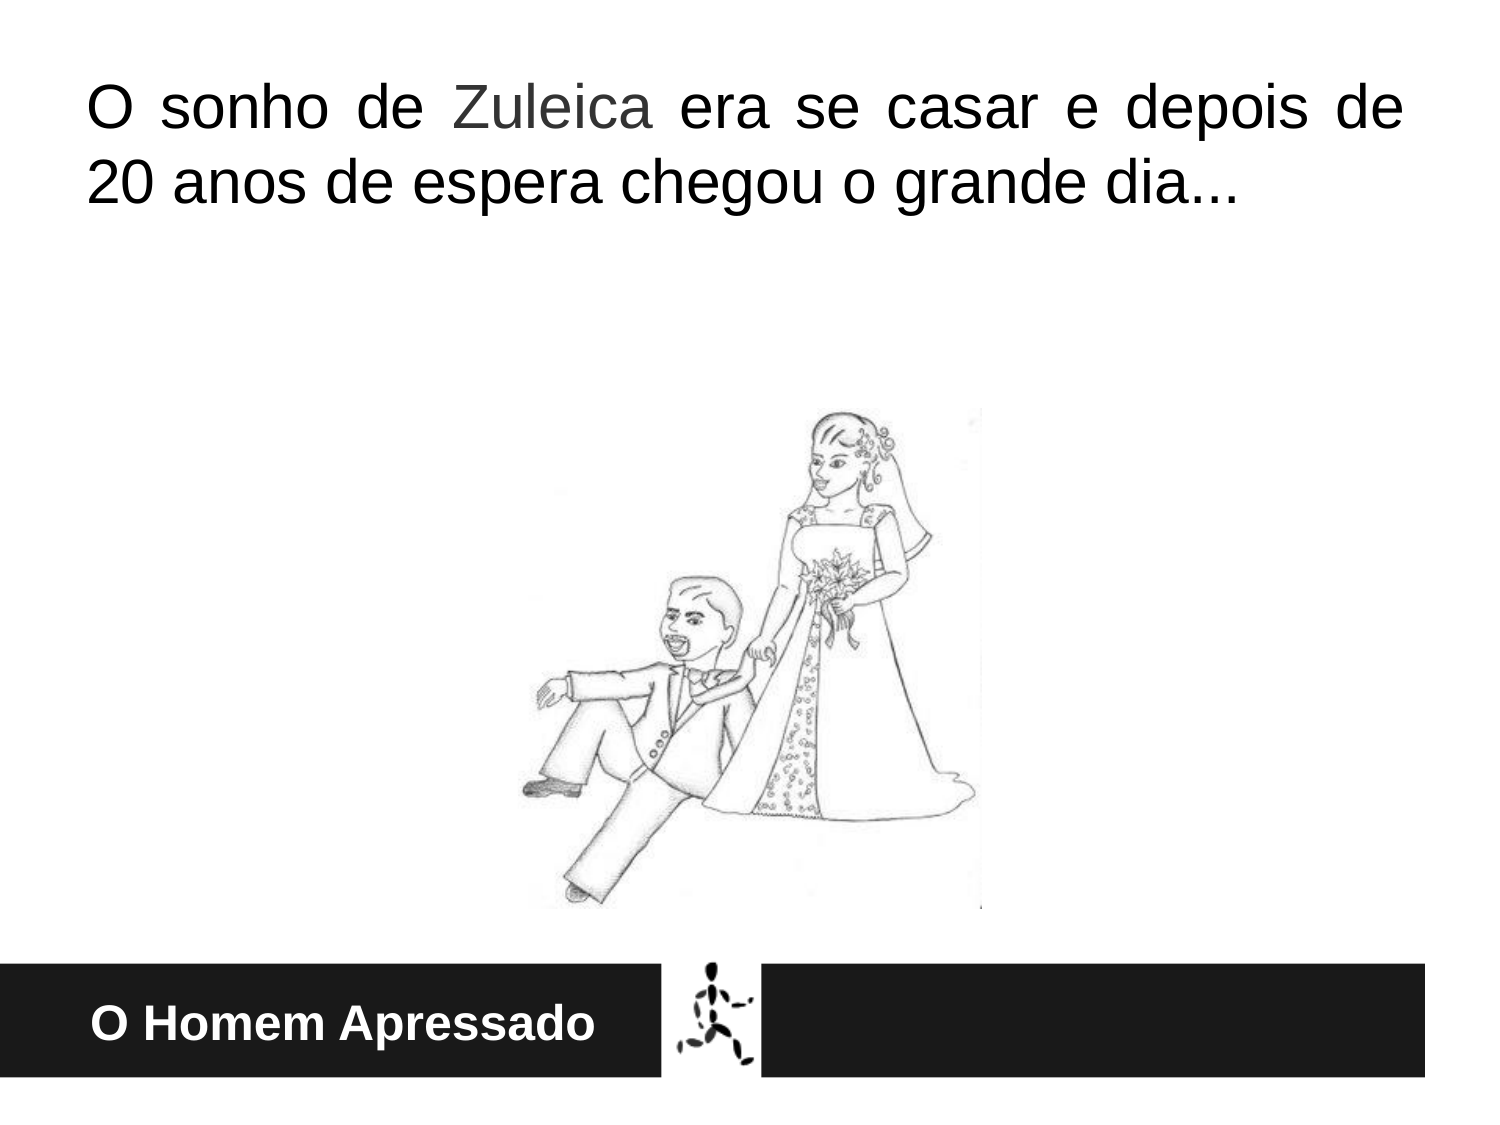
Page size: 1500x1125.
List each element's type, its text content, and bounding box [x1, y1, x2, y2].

text_box [661, 955, 762, 1086]
text_box [517, 408, 982, 909]
list O Homem Apressado [75, 963, 661, 1078]
text_box O sonho de Zuleica era se casar e depois de 20 anos de espera chegou o grande dia... [71, 50, 1422, 298]
